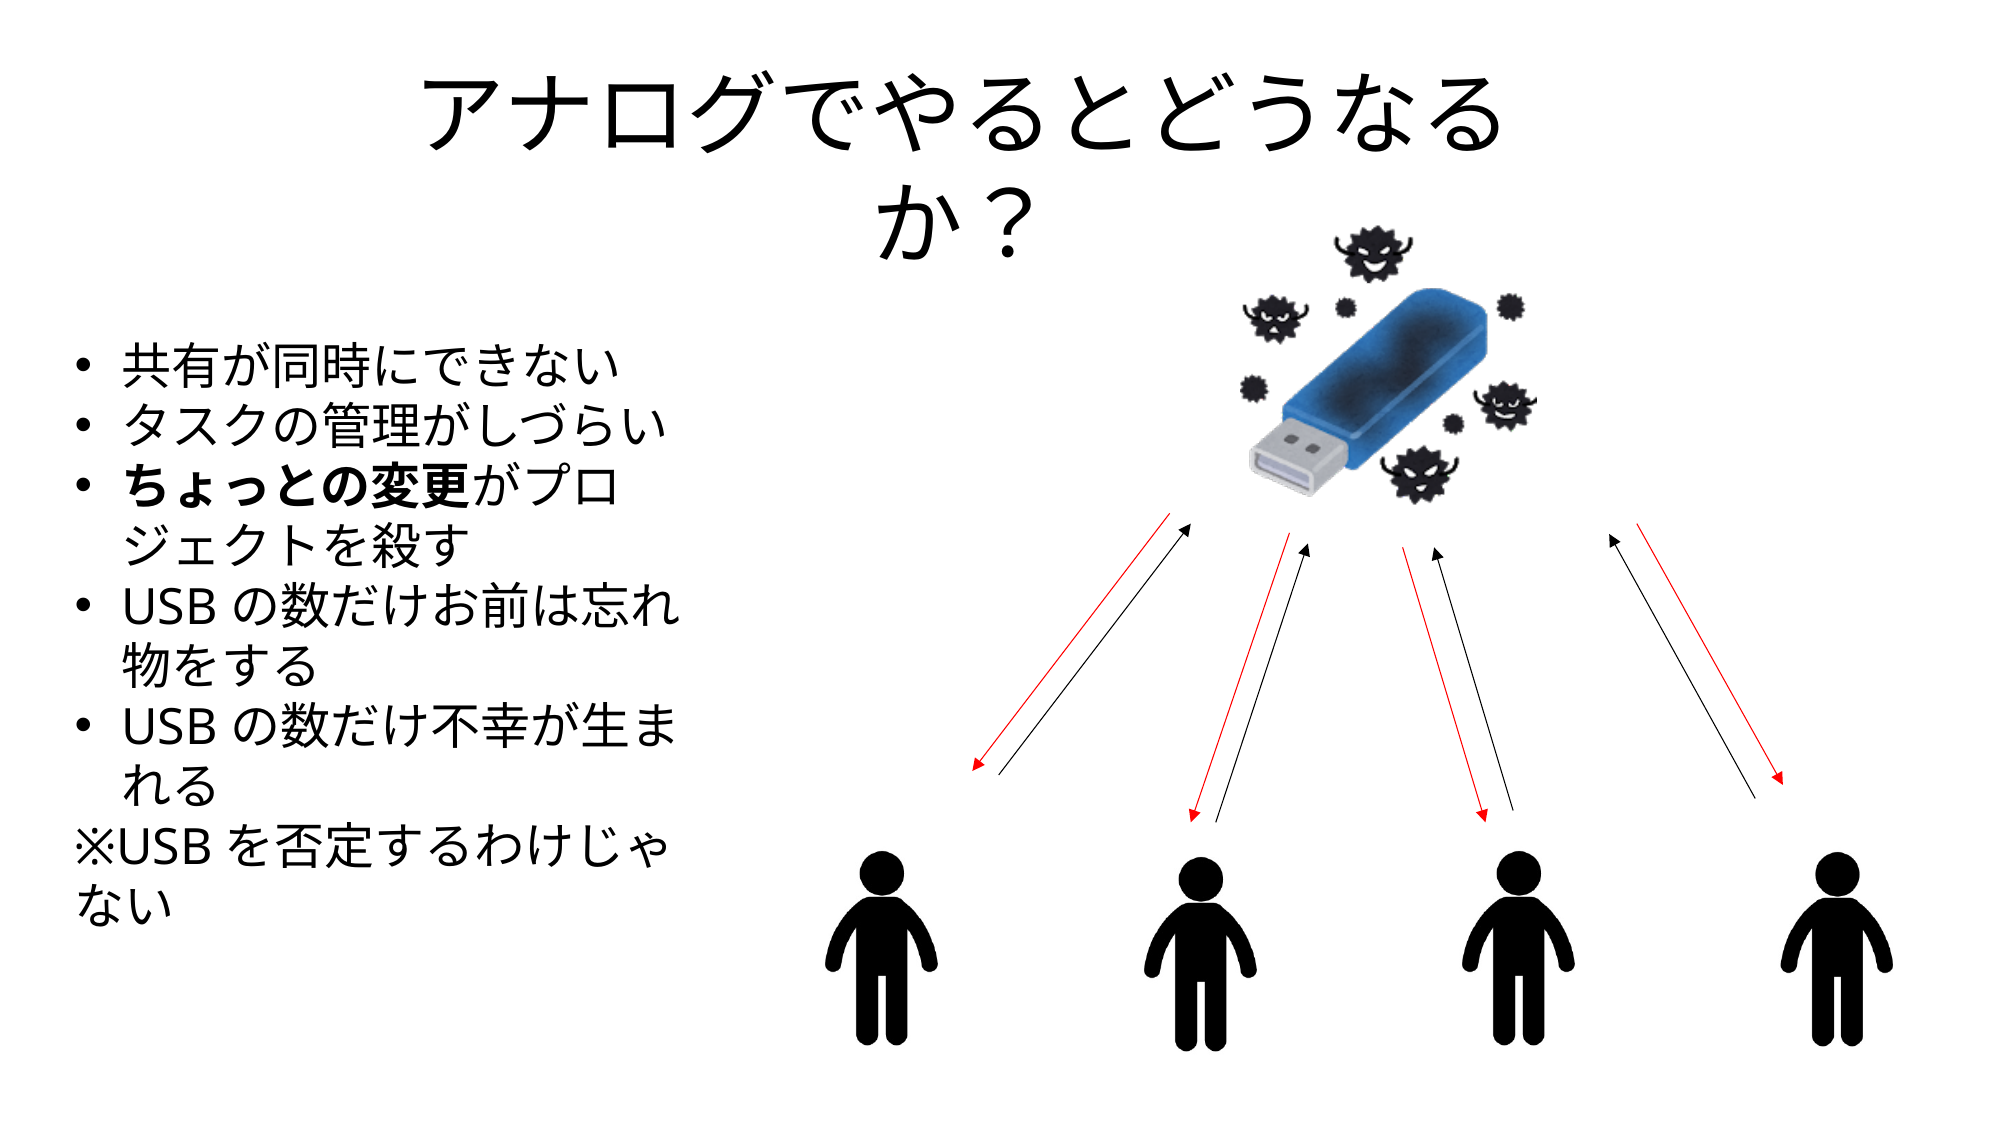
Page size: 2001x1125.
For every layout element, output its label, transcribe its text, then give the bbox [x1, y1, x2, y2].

text_box 共有が同時にできない タスクの管理がしづらい ちょっとの変更がプロジェクトを殺す USBの数だけお前は忘れ物をする USBの数だけ不幸が生まれる ※USBを否定するわけじゃない [59, 326, 729, 942]
picture [1240, 221, 1537, 518]
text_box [1636, 523, 1783, 785]
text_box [1402, 547, 1486, 823]
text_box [1486, 547, 1514, 811]
picture [1377, 840, 1665, 1056]
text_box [1609, 533, 1756, 799]
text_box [1190, 532, 1290, 823]
text_box アナログでやるとどうなるか？ [328, 48, 1598, 284]
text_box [1290, 543, 1308, 823]
picture [740, 840, 1028, 1056]
picture [1695, 841, 1983, 1057]
picture [1059, 846, 1347, 1062]
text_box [998, 523, 1191, 775]
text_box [972, 513, 1170, 771]
